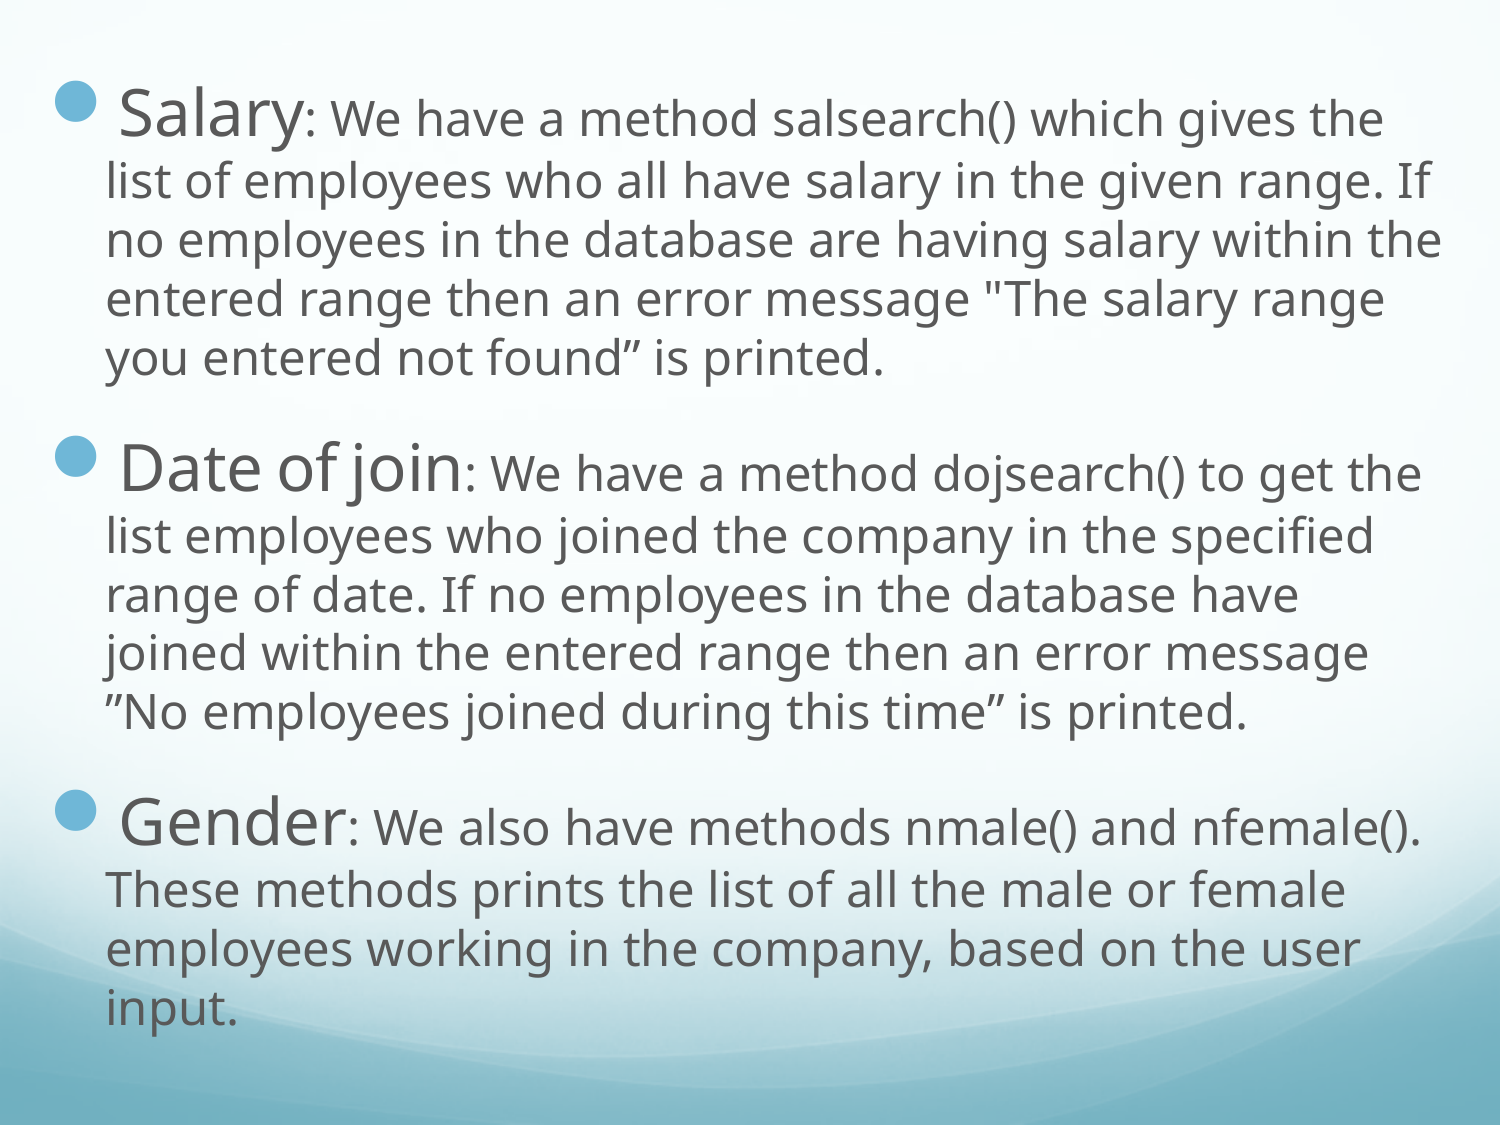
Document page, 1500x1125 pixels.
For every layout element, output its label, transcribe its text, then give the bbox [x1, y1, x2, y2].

list Salary: We have a method salsearch() which gives the list of employees who all have salary in the given range. If no employees in the database are having salary within the entered range then an error message "The salary range you entered not found” is printed. Date of join: We have a method dojsearch() to get the list employees who joined the company in the specified range of date. If no employees in the database have joined within the entered range then an error message ”No employees joined during this time” is printed. Gender: We also have methods nmale() and nfemale(). These methods prints the list of all the male or female employees working in the company, based on the user input. [34, 63, 1462, 1083]
